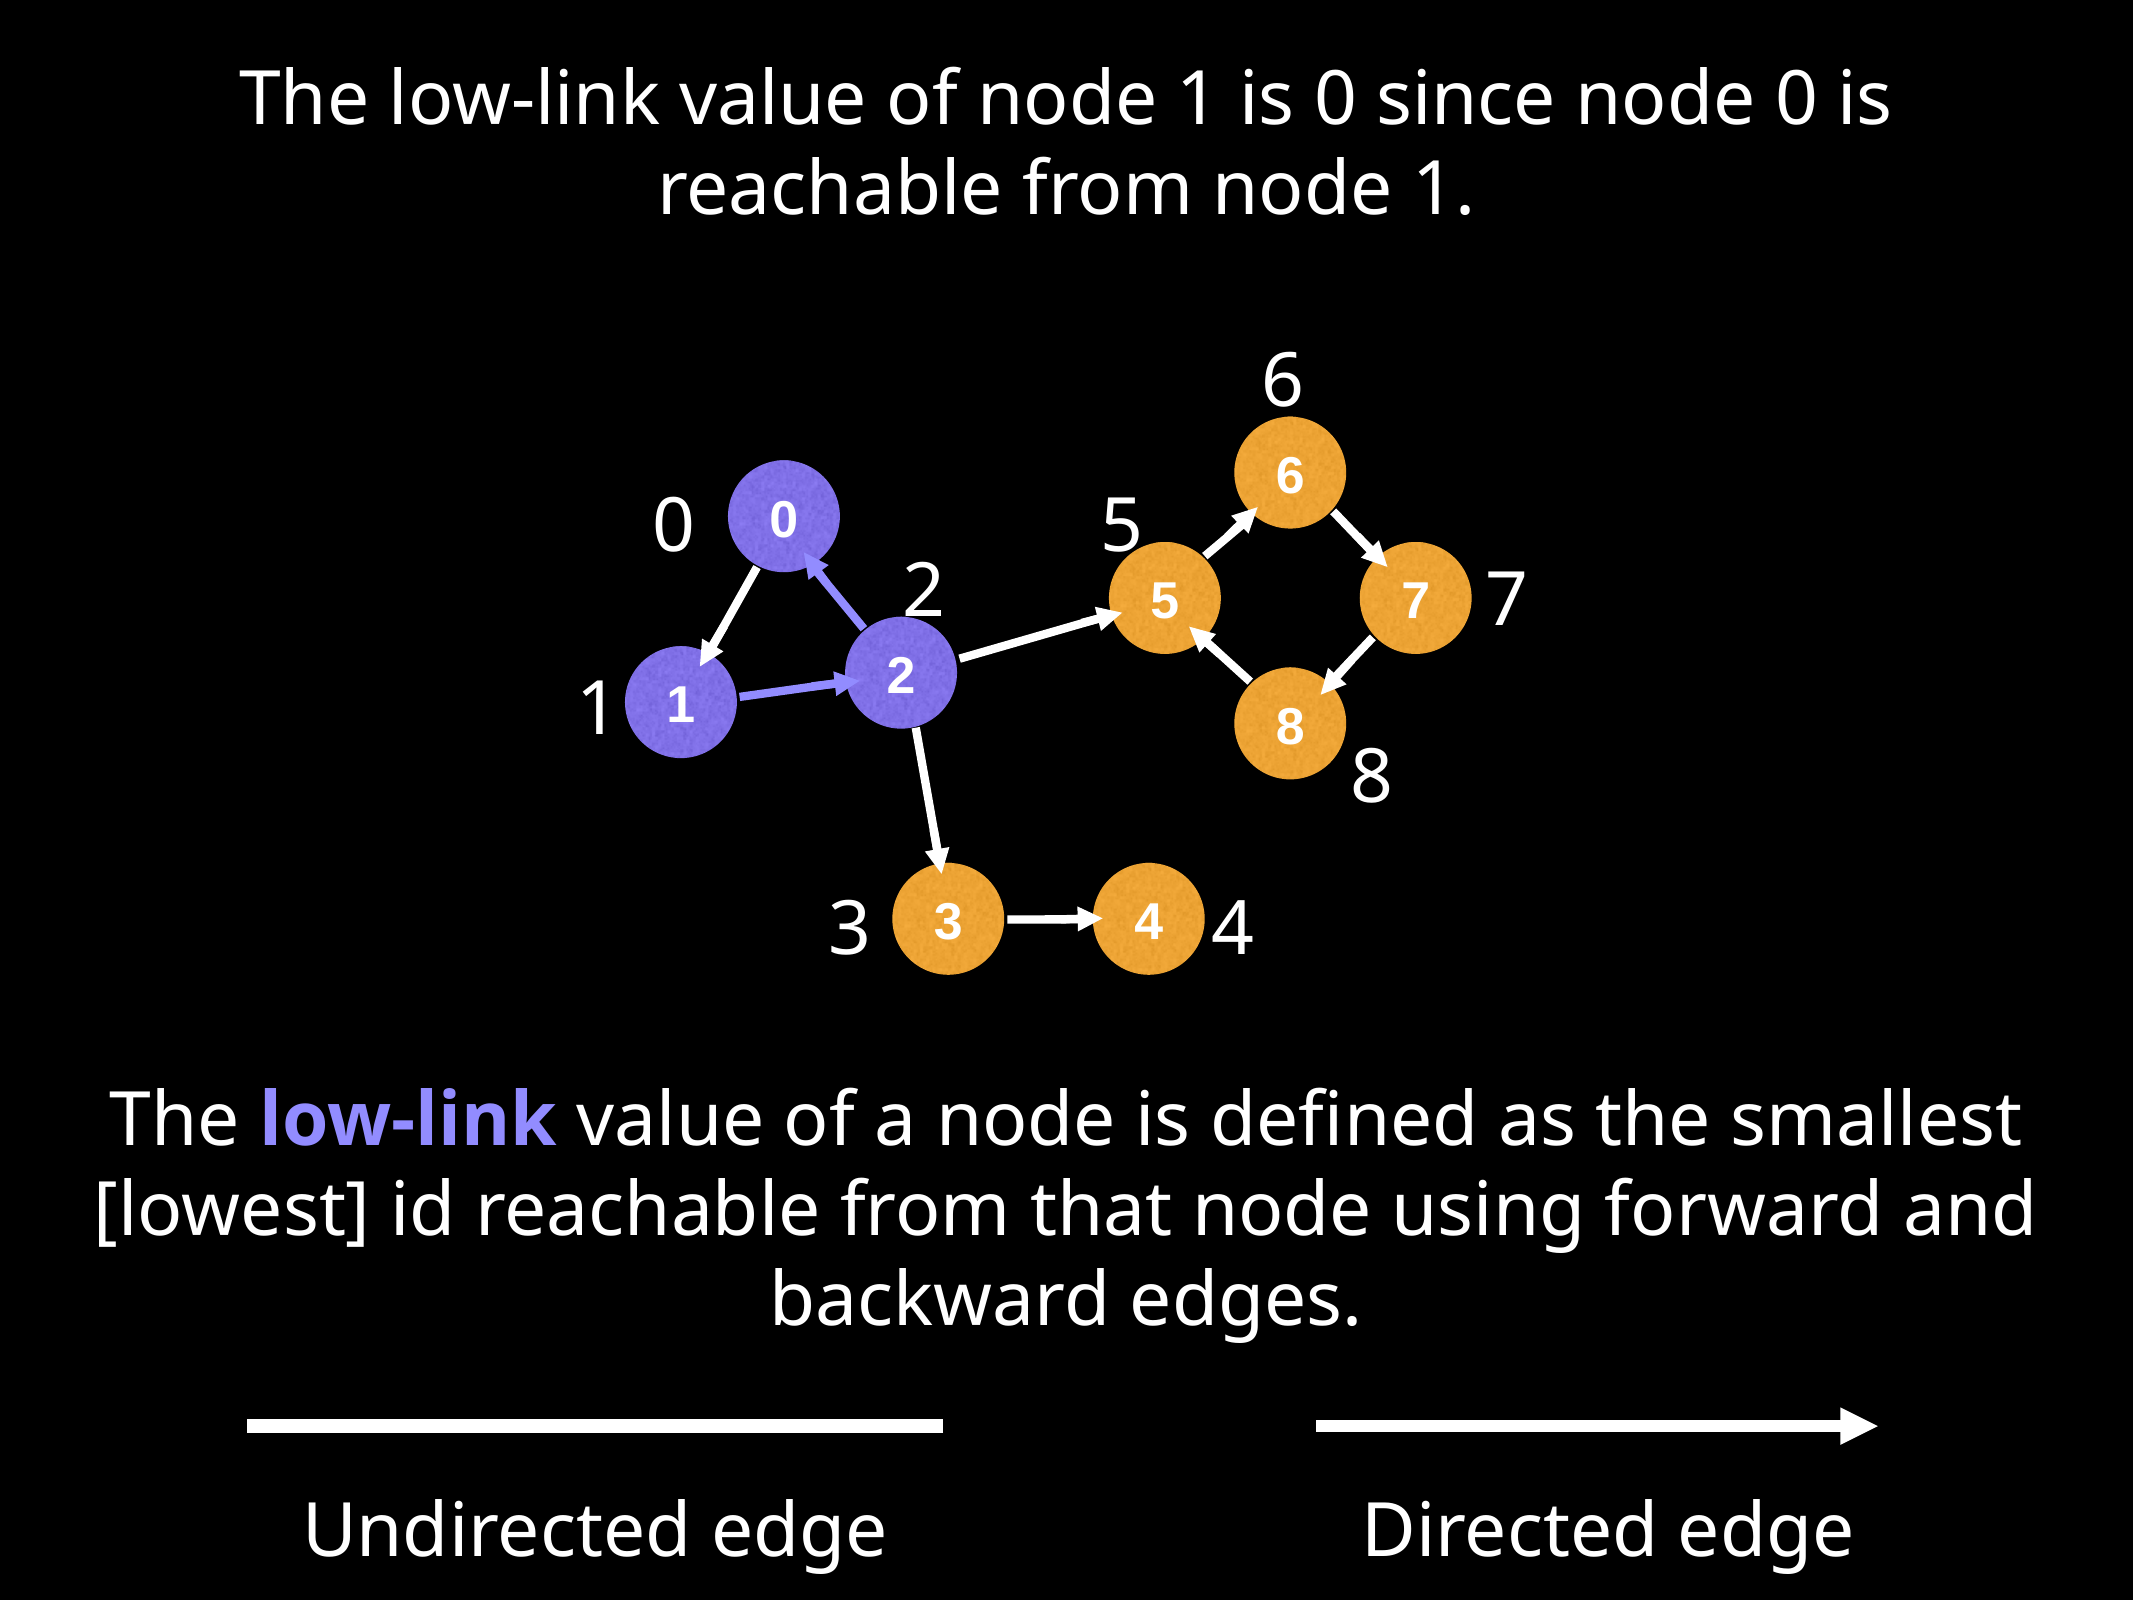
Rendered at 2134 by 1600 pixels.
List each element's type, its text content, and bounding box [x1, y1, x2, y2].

text_box Directed edge [1353, 1472, 1864, 1580]
text_box 6 [1253, 323, 1313, 416]
text_box 7 [1476, 542, 1537, 649]
text_box Undirected edge [293, 1472, 897, 1580]
text_box [1316, 1419, 1878, 1433]
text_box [624, 416, 1472, 976]
text_box 1 [567, 651, 624, 758]
text_box The low-link value of node 1 is 0 since node 0 is reachable from node 1. [161, 41, 1972, 238]
text_box The low-link value of a node is defined as the smallest [lowest] id reachable from that node using forward and backward edges. [9, 1061, 2124, 1349]
